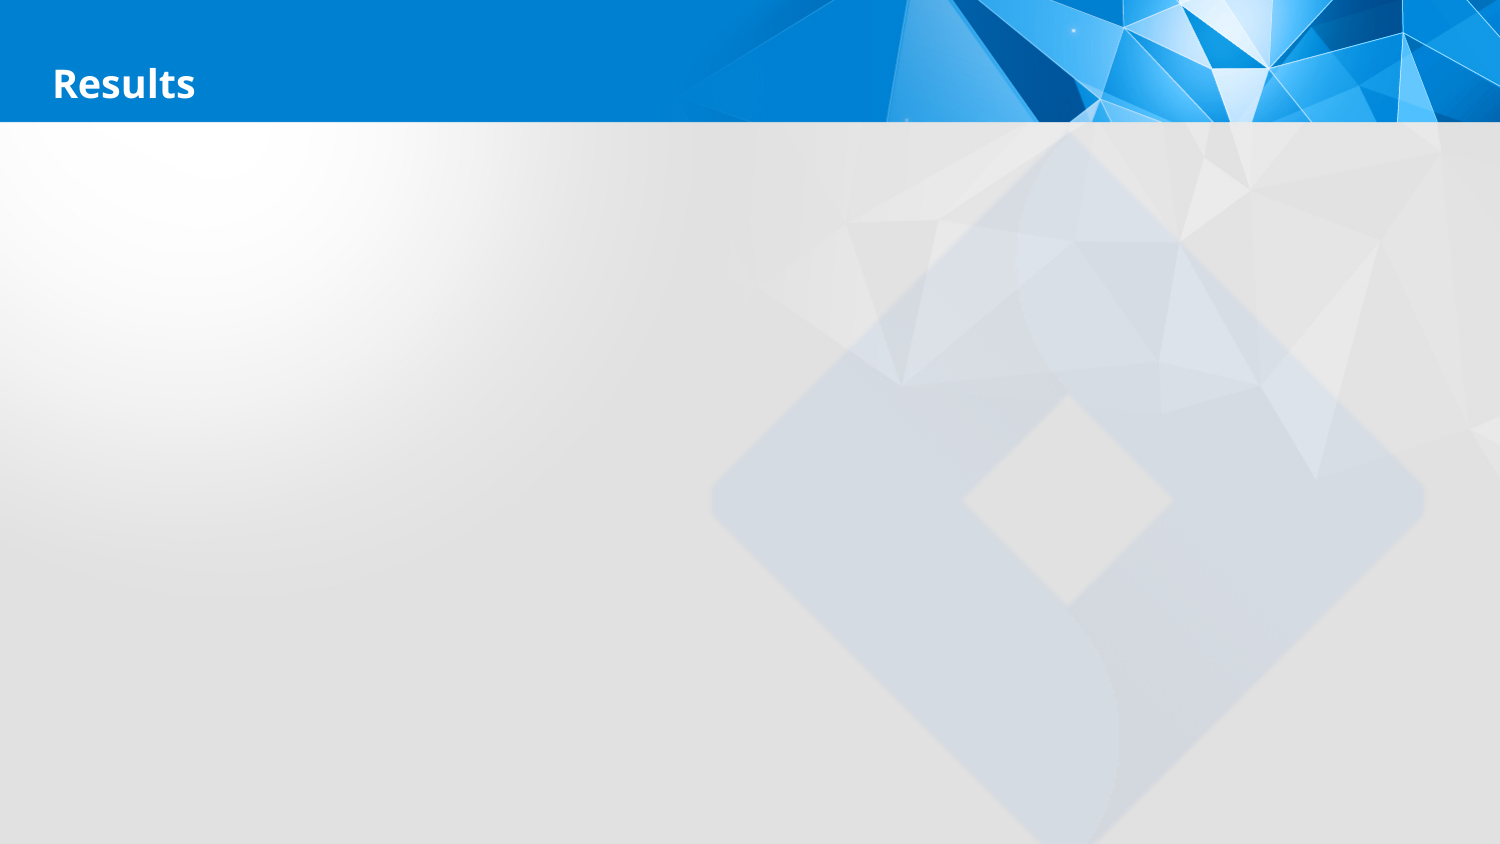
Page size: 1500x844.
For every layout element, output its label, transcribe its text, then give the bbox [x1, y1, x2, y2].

picture [0, 0, 1500, 844]
list Results [52, 58, 878, 104]
